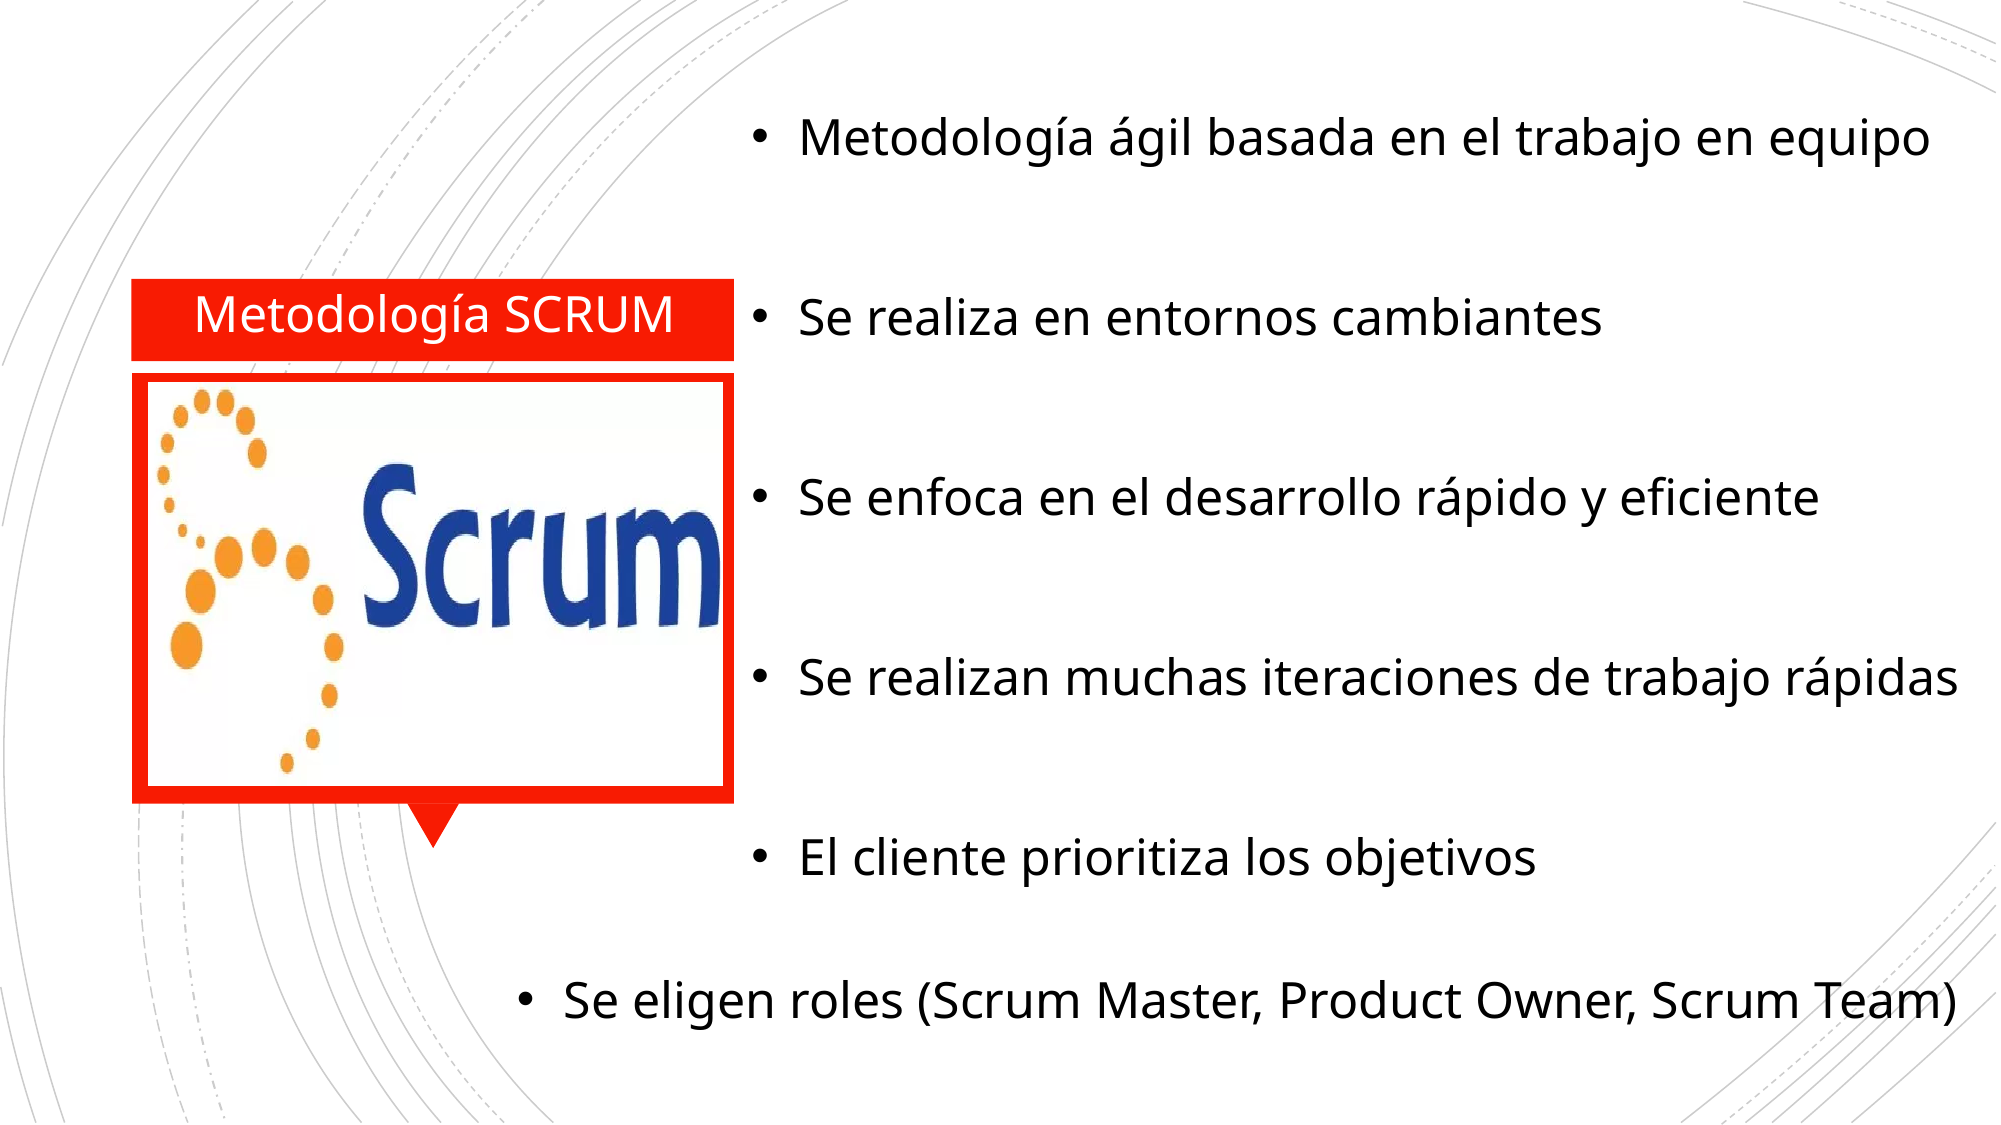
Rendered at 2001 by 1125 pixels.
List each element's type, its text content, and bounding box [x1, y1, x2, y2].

text_box Metodología SCRUM [179, 274, 692, 350]
picture [147, 382, 723, 787]
text_box Se eligen roles (Scrum Master, Product Owner, Scrum Team) [502, 961, 1973, 1081]
text_box Metodología ágil basada en el trabajo en equipo Se realiza en entornos cambiantes Se enfoca en el desarrollo rápido y eficiente Se realizan muchas iteraciones de trabajo rápidas El cliente prioritiza los objetivos [736, 97, 1975, 953]
